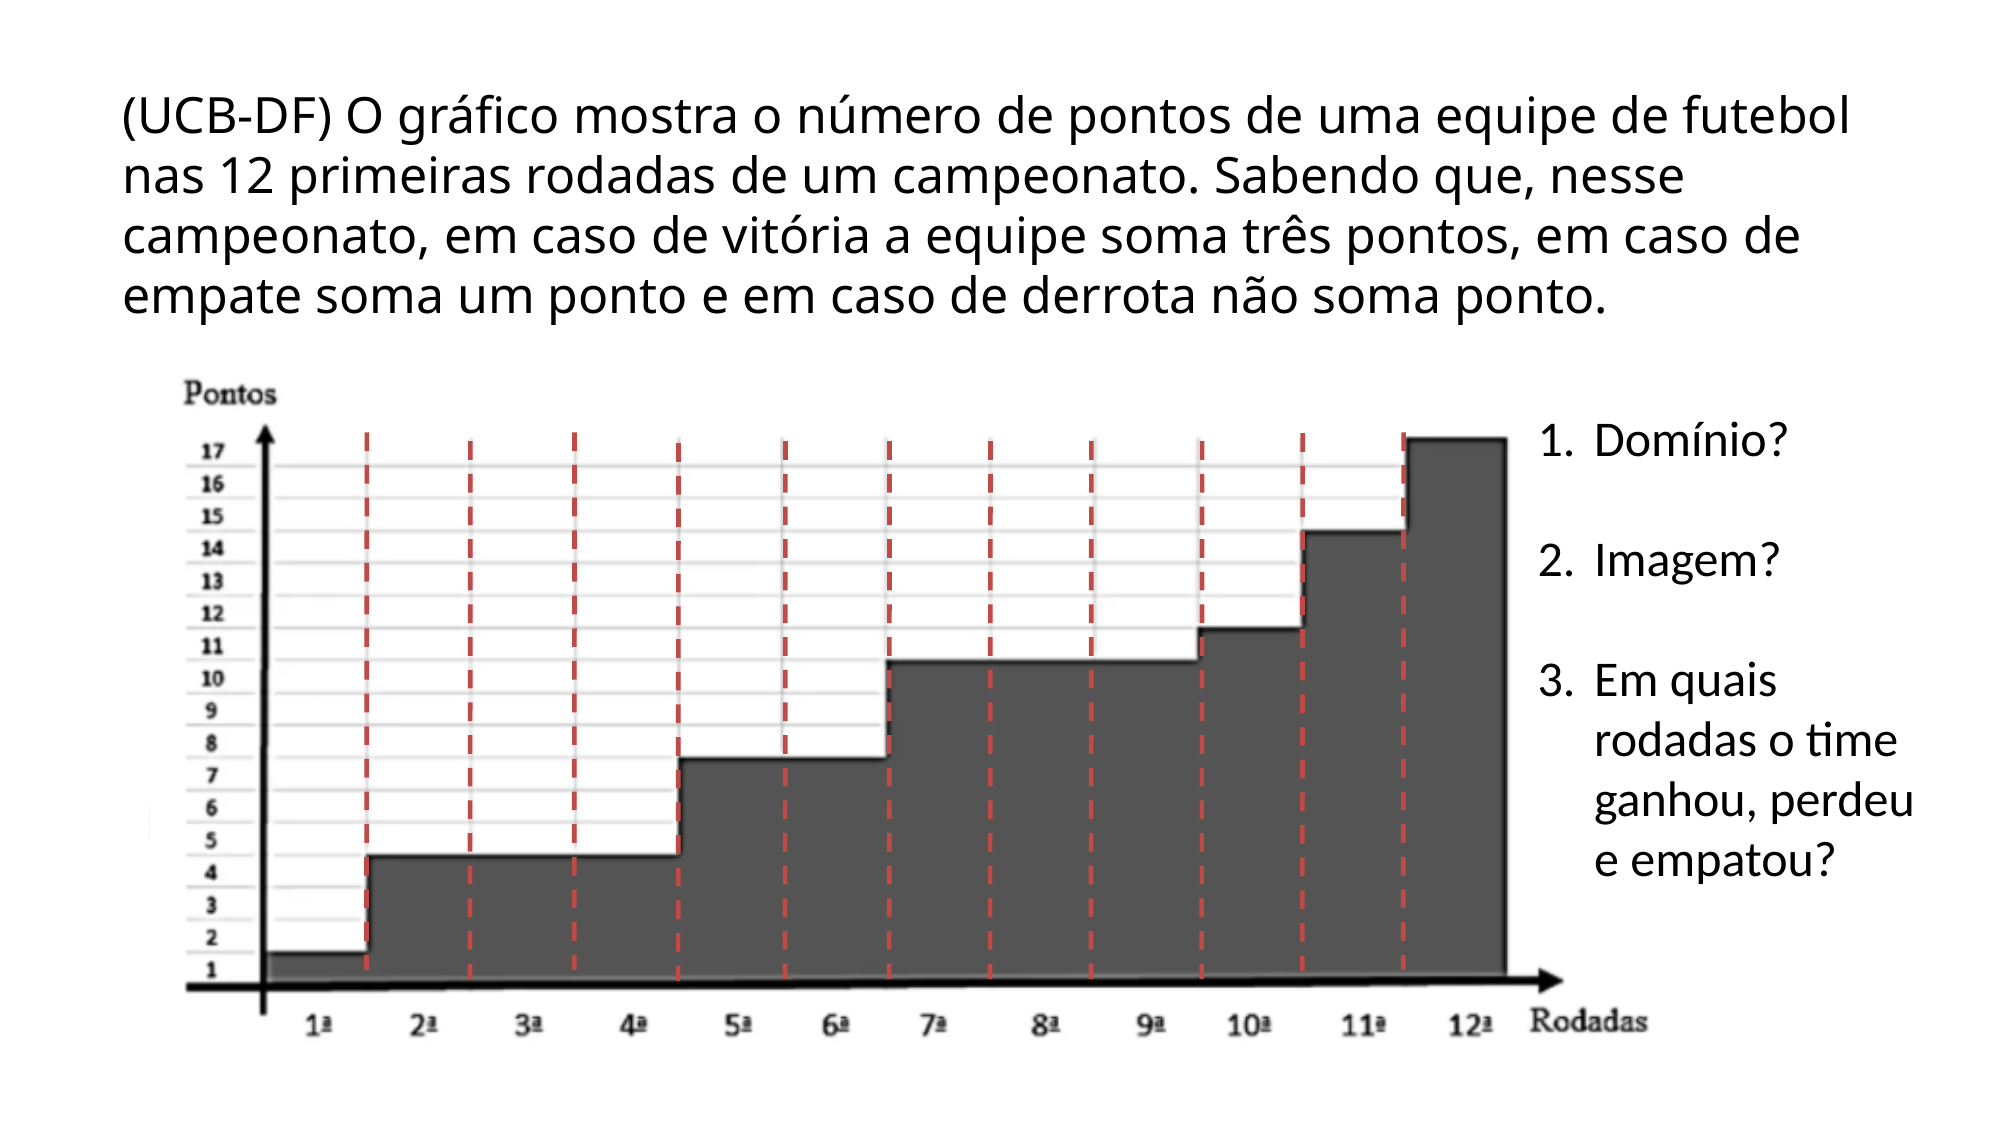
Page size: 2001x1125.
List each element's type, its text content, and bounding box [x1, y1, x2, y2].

picture [149, 333, 1668, 1070]
text_box Domínio? Imagem? Em quais rodadas o time ganhou, perdeu e empatou? [1672, 399, 1948, 894]
text_box (UCB-DF) O gráfico mostra o número de pontos de uma equipe de futebol nas 12 primeiras rodadas de um campeonato. Sabendo que, nesse campeonato, em caso de vitória a equipe soma três pontos, em caso de empate soma um ponto e em caso de derrota não soma ponto. [107, 75, 1893, 331]
